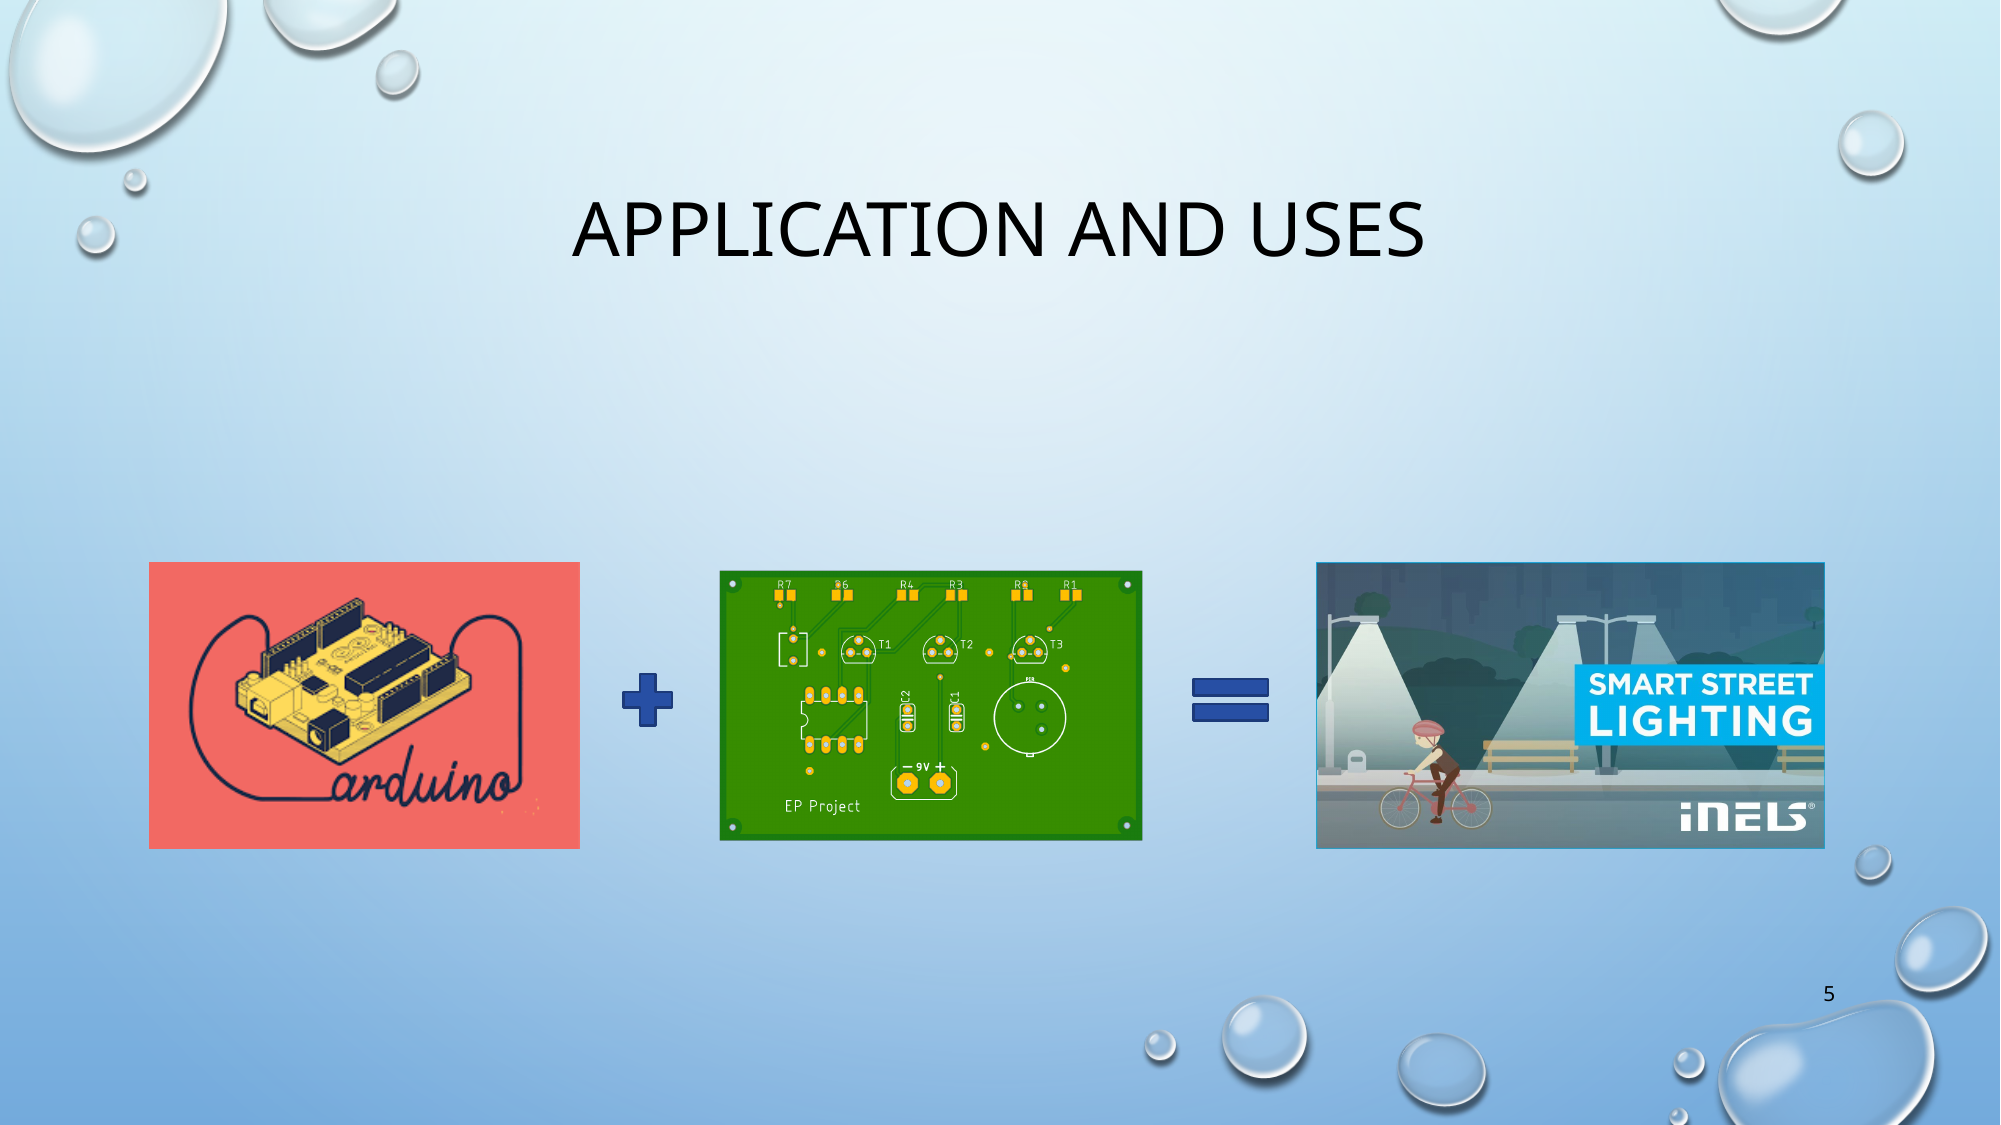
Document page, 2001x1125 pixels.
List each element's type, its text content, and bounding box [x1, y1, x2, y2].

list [149, 562, 580, 849]
text_box [622, 673, 673, 727]
text_box [1192, 678, 1269, 697]
picture [0, 0, 2000, 1125]
slide_number 5 [1724, 965, 1851, 1025]
title Application and uses [149, 101, 1851, 364]
text_box [1192, 703, 1269, 722]
